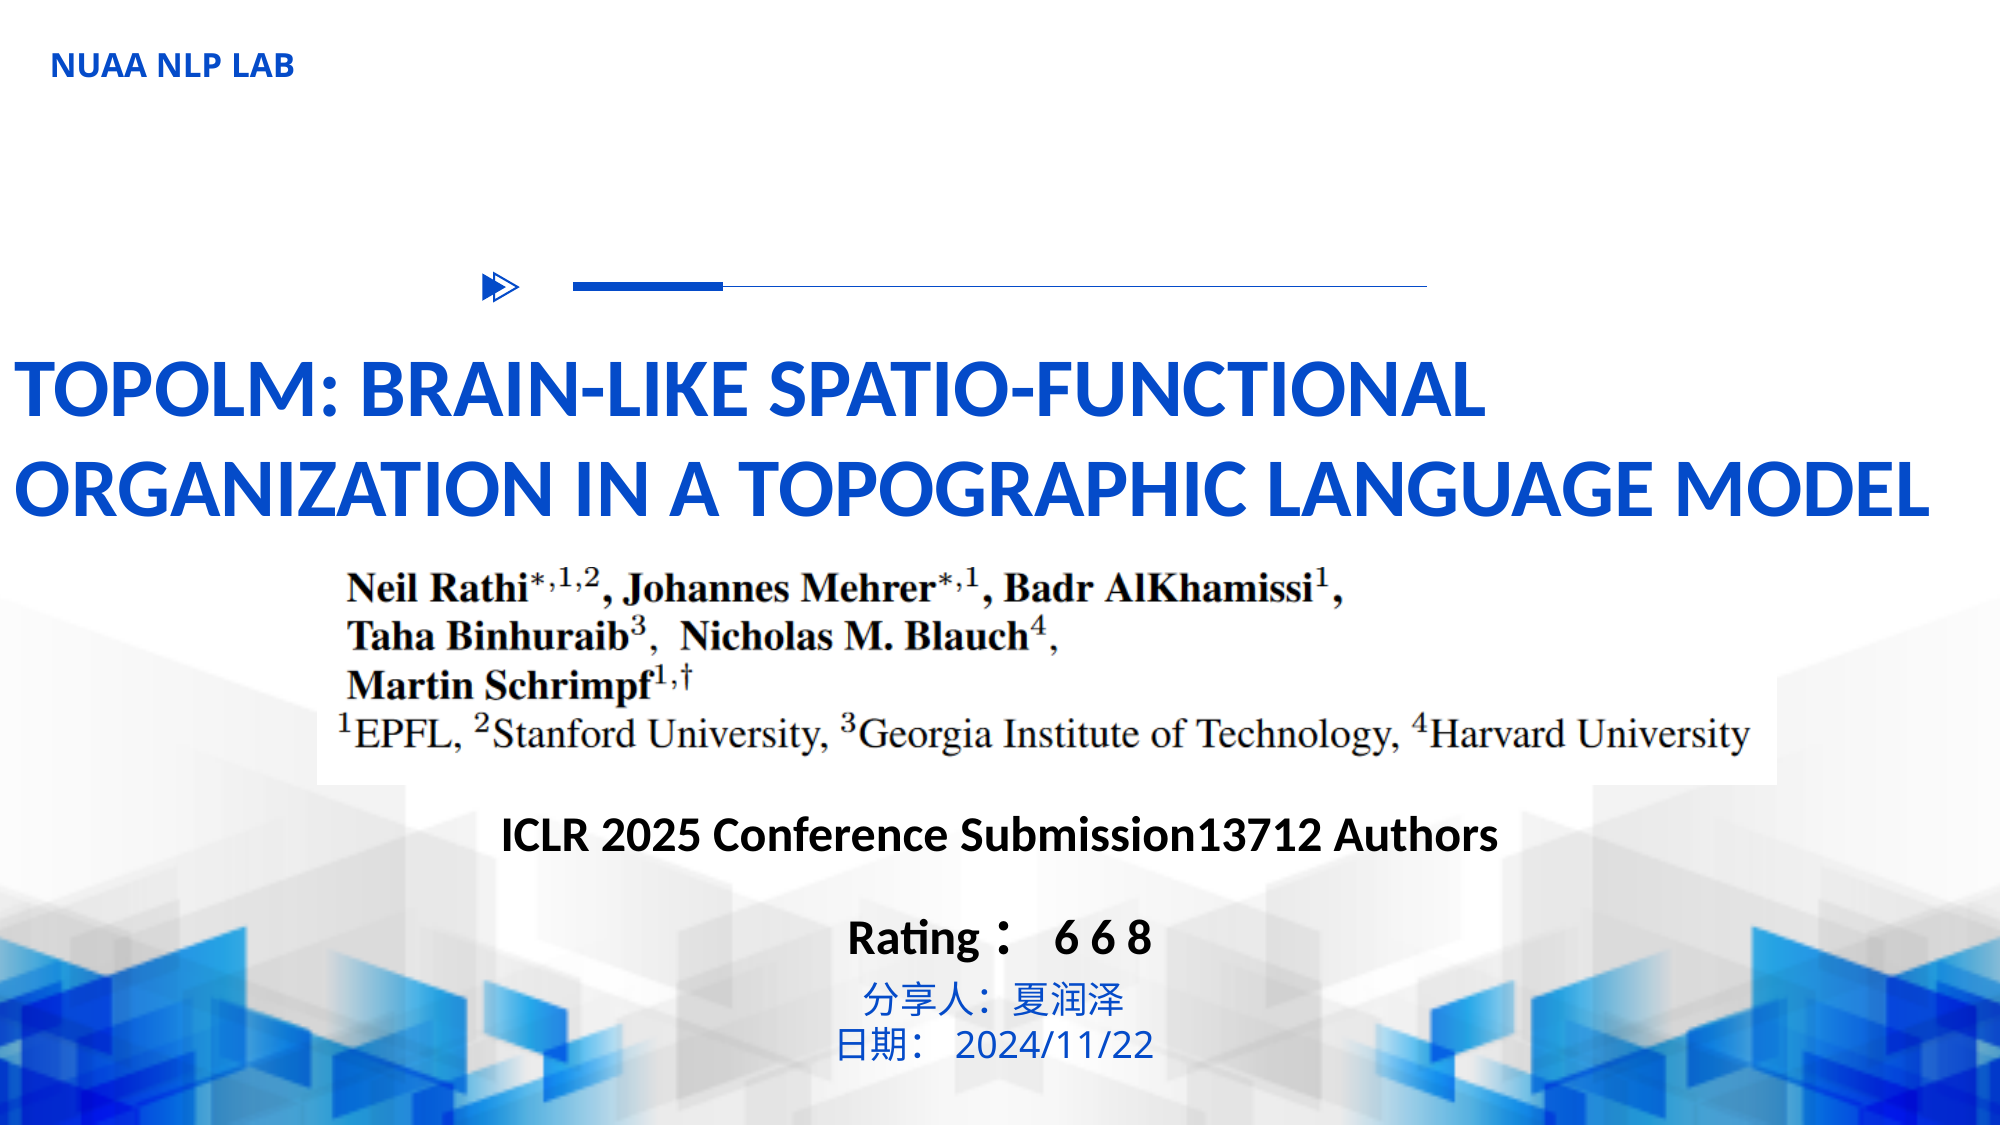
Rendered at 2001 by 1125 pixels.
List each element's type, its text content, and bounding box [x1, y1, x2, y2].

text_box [482, 273, 518, 301]
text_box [0, 469, 2000, 1125]
text_box NUAA NLP LAB [34, 41, 407, 103]
picture [317, 567, 1777, 785]
text_box TOPOLM: BRAIN-LIKE SPATIO-FUNCTIONAL ORGANIZATION IN A TOPOGRAPHIC LANGUAGE MODEL [0, 325, 2000, 469]
